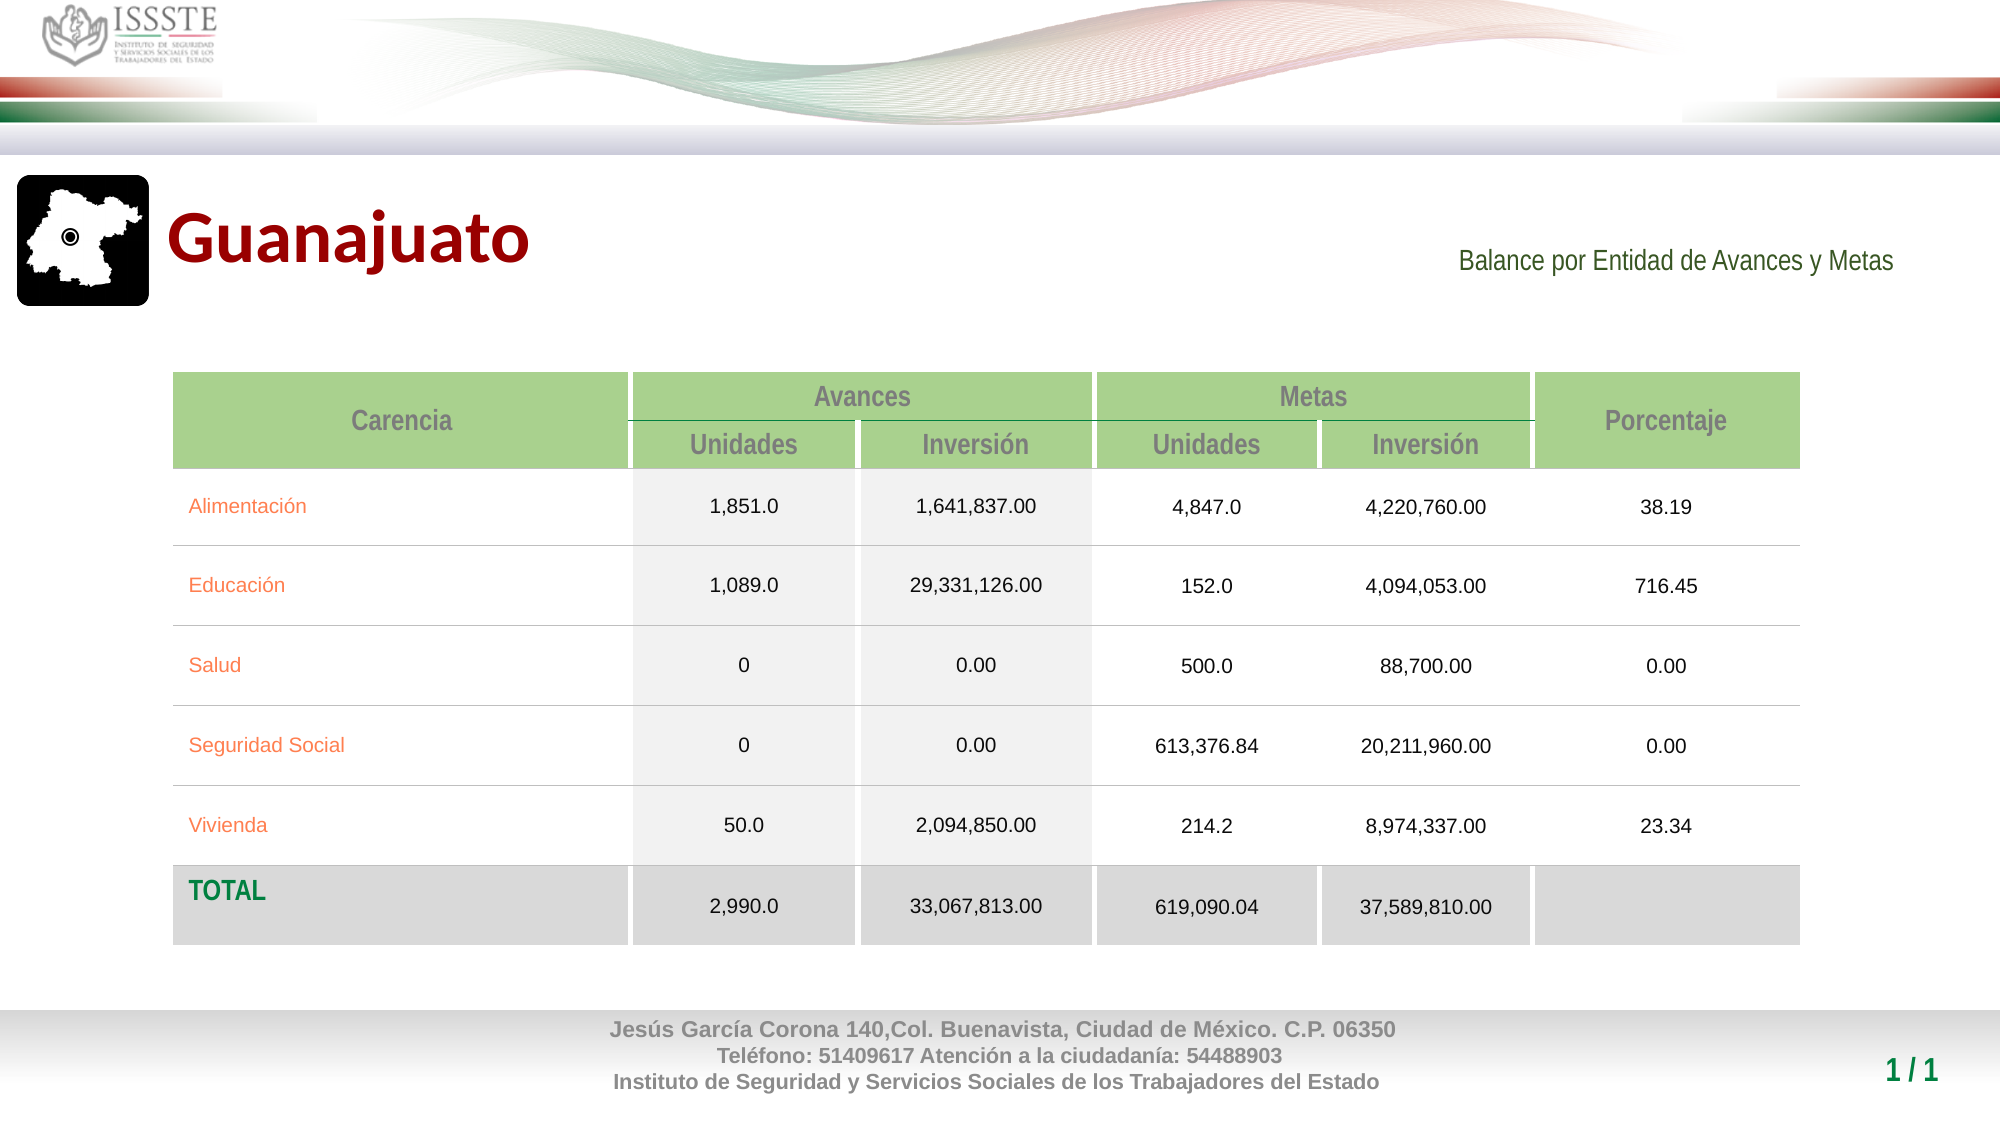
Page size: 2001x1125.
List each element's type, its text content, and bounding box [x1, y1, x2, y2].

table_cell 500.0 [1097, 626, 1317, 705]
table_cell 88,700.00 [1322, 626, 1530, 705]
table_cell Seguridad Social [173, 706, 628, 785]
table_cell 8,974,337.00 [1322, 786, 1530, 865]
picture [17, 175, 149, 306]
table_cell 1,641,837.00 [861, 469, 1092, 545]
table_cell 0 [633, 706, 855, 785]
table_cell 214.2 [1097, 786, 1317, 865]
table_cell 619,090.04 [1097, 866, 1317, 945]
text_box Guanajuato [152, 179, 547, 285]
table_header Carencia [173, 372, 628, 468]
table_cell Inversión [1322, 421, 1530, 468]
table_cell 0.00 [1535, 706, 1800, 785]
table_header Porcentaje [1535, 372, 1800, 468]
text_box Balance por Entidad de Avances y Metas [1003, 184, 1910, 328]
table_cell 23.34 [1535, 786, 1800, 865]
table_cell 0.00 [861, 626, 1092, 705]
table_cell Unidades [1097, 421, 1317, 468]
table_cell 0.00 [861, 706, 1092, 785]
table_cell 50.0 [633, 786, 855, 865]
table_cell 0 [633, 626, 855, 705]
table_header Metas [1097, 372, 1530, 420]
table_cell 2,990.0 [633, 866, 855, 945]
table_cell 33,067,813.00 [861, 866, 1092, 945]
table_cell [1535, 866, 1800, 945]
table_cell 0.00 [1535, 626, 1800, 705]
table_cell 716.45 [1535, 546, 1800, 625]
table_cell Inversión [861, 421, 1092, 468]
table_cell Salud [173, 626, 628, 705]
text_box 1 / 1 [1764, 1040, 1954, 1095]
table_cell Unidades [633, 421, 855, 468]
table_cell 1,089.0 [633, 546, 855, 625]
picture [0, 1010, 2000, 1125]
table_cell 4,094,053.00 [1322, 546, 1530, 625]
table_cell 152.0 [1097, 546, 1317, 625]
table_cell 37,589,810.00 [1322, 866, 1530, 945]
table_cell 20,211,960.00 [1322, 706, 1530, 785]
table_cell 38.19 [1535, 469, 1800, 545]
table_cell 4,220,760.00 [1322, 469, 1530, 545]
table_cell 29,331,126.00 [861, 546, 1092, 625]
table_header Avances [633, 372, 1092, 420]
table_cell Vivienda [173, 786, 628, 865]
picture [0, 0, 2000, 155]
table_cell Alimentación [173, 469, 628, 545]
table_cell 4,847.0 [1097, 469, 1317, 545]
table_cell 1,851.0 [633, 469, 855, 545]
table_cell 2,094,850.00 [861, 786, 1092, 865]
table_cell 613,376.84 [1097, 706, 1317, 785]
table_cell TOTAL [173, 866, 628, 945]
table_cell Educación [173, 546, 628, 625]
